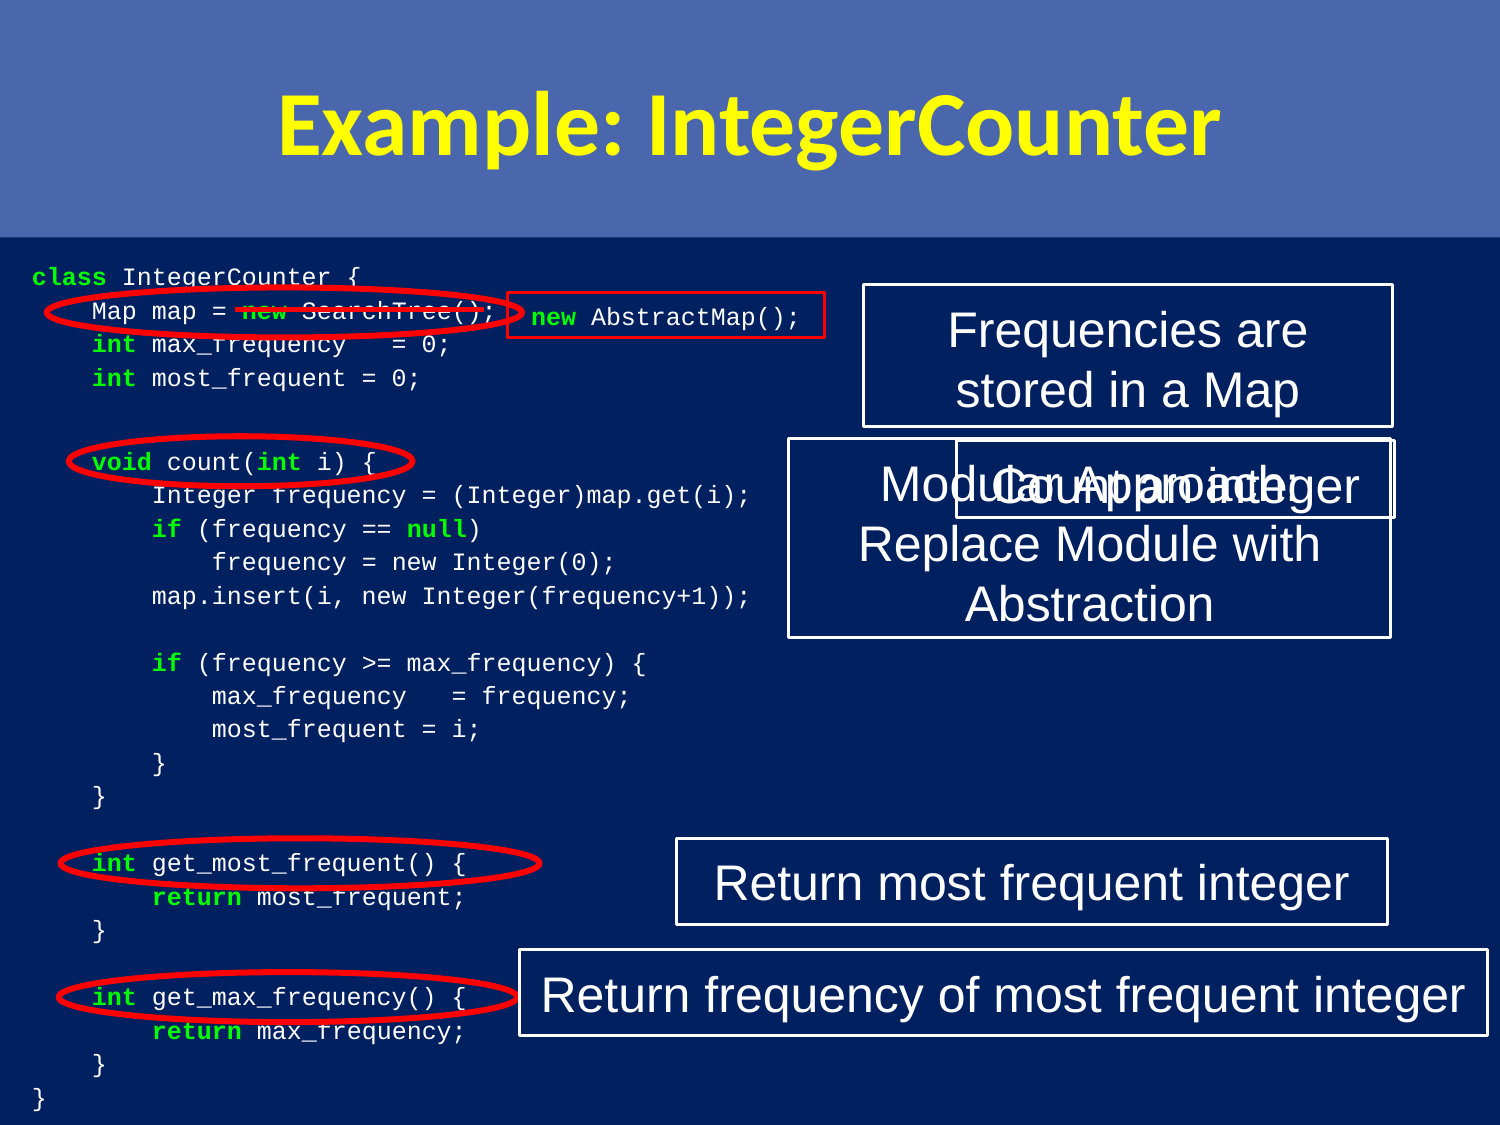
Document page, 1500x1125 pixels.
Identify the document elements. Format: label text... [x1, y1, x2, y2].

text_box [46, 287, 507, 338]
text_box Modular Approach: Replace Module with Abstraction [788, 438, 1391, 638]
text_box Return frequency of most frequent integer [519, 949, 1488, 1036]
text_box Frequencies are stored in a Map [863, 284, 1393, 427]
text_box [58, 972, 518, 1023]
text_box class IntegerCounter { Map map = new SearchTree(); int max_frequency = 0; int most_frequent = 0; void count(int i) { Integer frequency = (Integer)map.get(i); if (frequency == null) frequency = new Integer(0); map.insert(i, new Integer(frequency+1)); if (frequency >= max_frequency) { max_frequency = frequency; most_frequent = i; } } int get_most_frequent() { return most_frequent; } int get_max_frequency() { return max_frequency; } } [17, 249, 811, 1125]
text_box [68, 436, 413, 487]
text_box new AbstractMap(); [507, 292, 825, 338]
text_box [60, 838, 540, 889]
title Example: IntegerCounter [0, 0, 1500, 238]
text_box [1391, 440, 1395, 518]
text_box Return most frequent integer [676, 838, 1388, 925]
